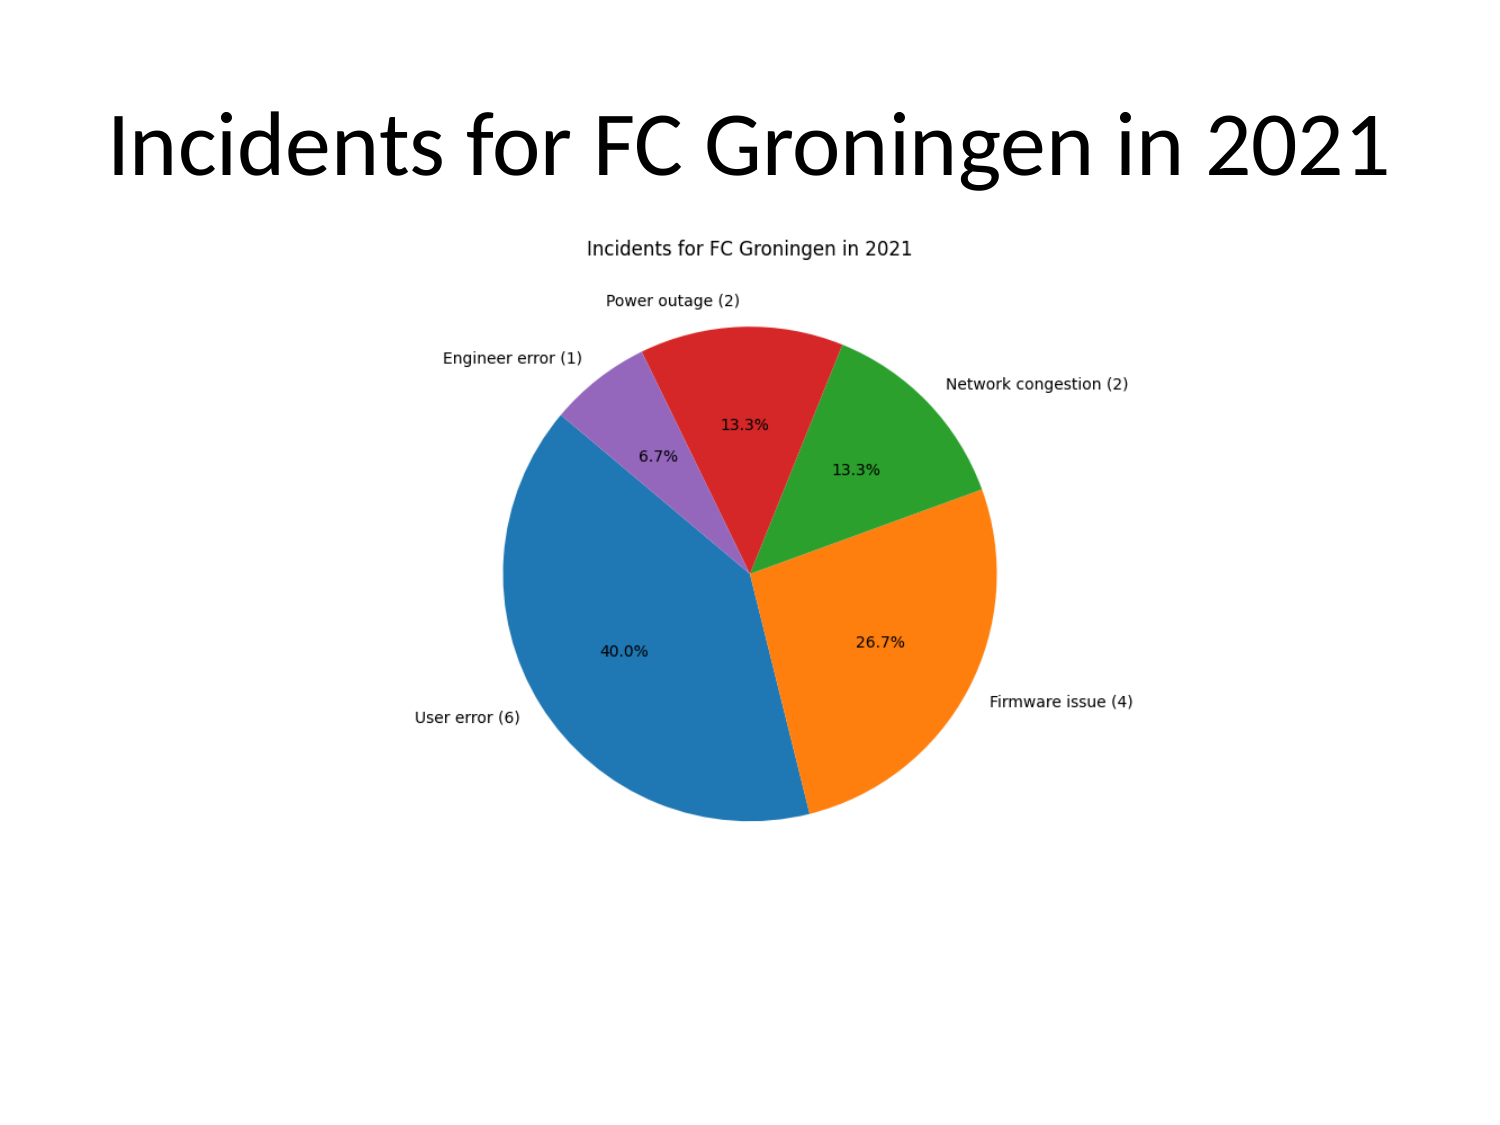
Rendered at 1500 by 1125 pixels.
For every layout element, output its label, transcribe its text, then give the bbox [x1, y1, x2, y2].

title Incidents for FC Groningen in 2021 [75, 45, 1425, 233]
picture [299, 224, 1201, 901]
